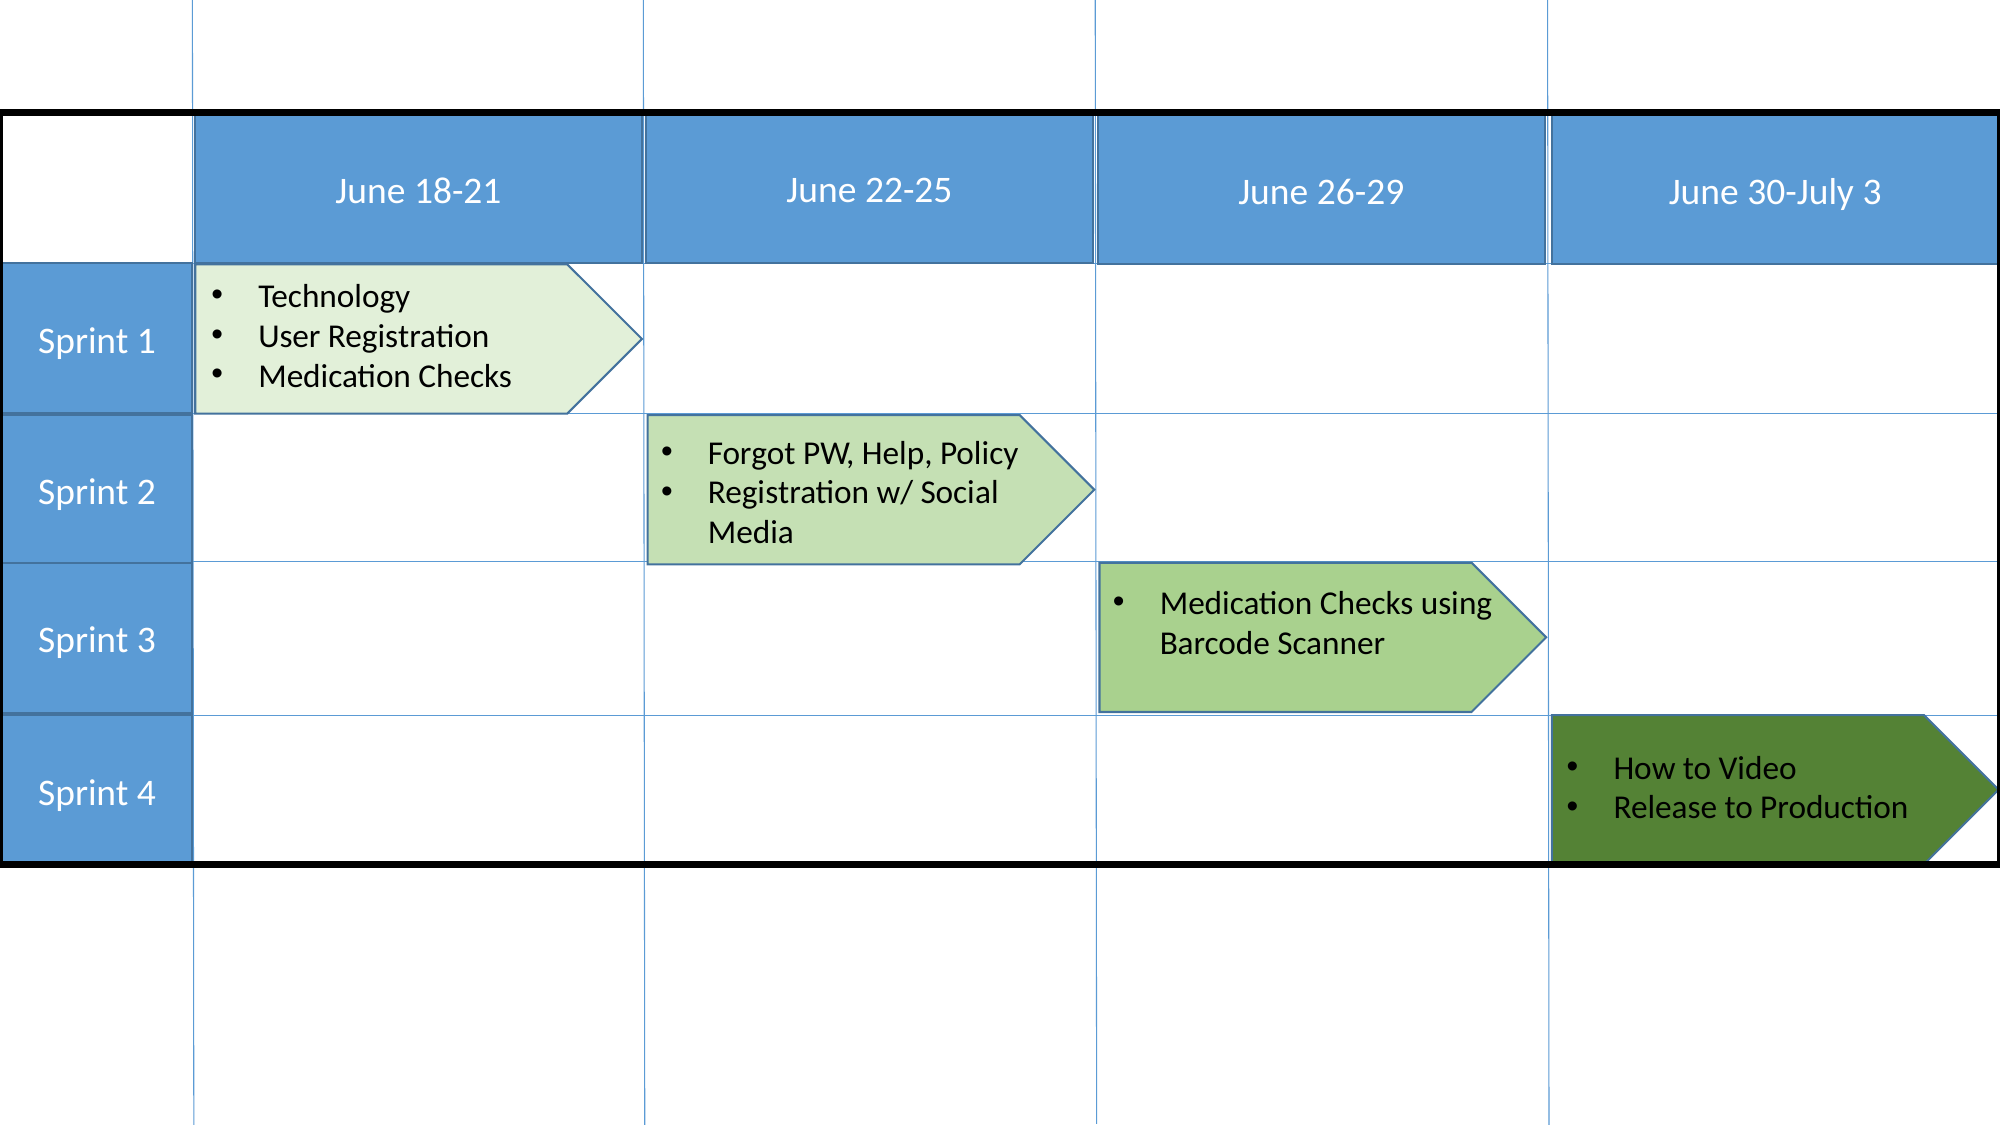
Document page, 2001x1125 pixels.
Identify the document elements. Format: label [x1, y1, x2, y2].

text_box [645, 716, 1095, 863]
text_box [1549, 114, 2000, 263]
text_box [645, 414, 1095, 561]
text_box [194, 264, 643, 413]
text_box [1549, 562, 2000, 715]
text_box [645, 264, 1095, 413]
text_box [1097, 716, 1547, 863]
text_box [194, 114, 643, 263]
text_box [0, 414, 192, 561]
text_box [1549, 716, 2000, 863]
text_box [1549, 264, 2000, 413]
text_box [0, 716, 192, 863]
text_box [194, 414, 643, 561]
text_box [0, 264, 192, 413]
text_box [0, 562, 192, 715]
text_box [1097, 264, 1547, 413]
text_box [645, 562, 1095, 715]
text_box [0, 114, 192, 263]
text_box [1549, 414, 2000, 561]
text_box [1097, 114, 1547, 263]
text_box [1097, 562, 1547, 715]
text_box [194, 562, 643, 715]
text_box [645, 114, 1095, 263]
text_box [1097, 414, 1547, 561]
text_box [194, 716, 643, 863]
